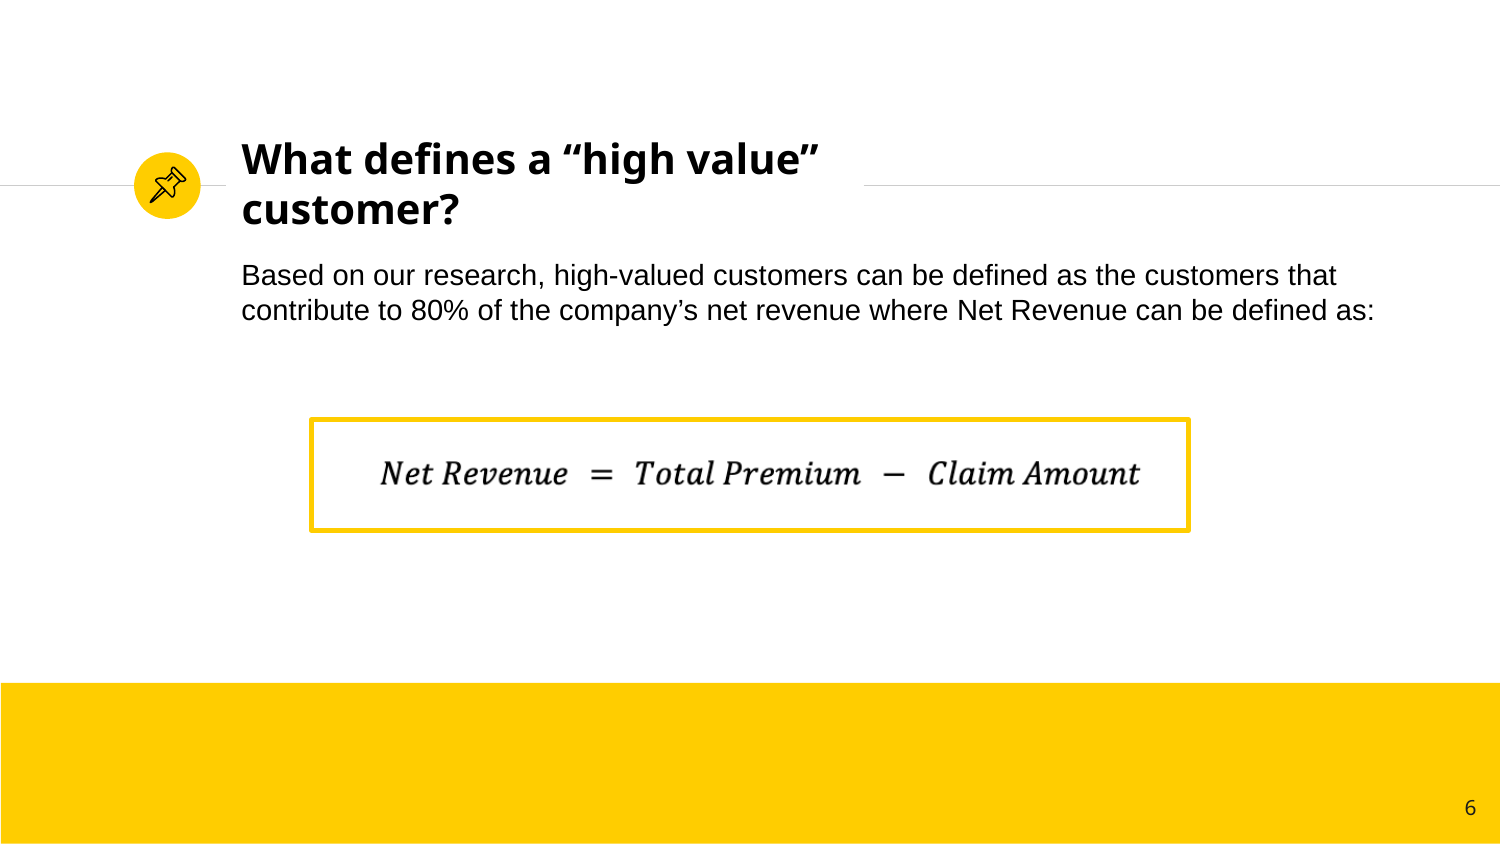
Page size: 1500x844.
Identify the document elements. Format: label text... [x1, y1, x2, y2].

text_box [110, 678, 1398, 814]
picture [313, 421, 1187, 529]
title What defines a “high value” customer? [226, 146, 863, 219]
text_box Based on our research, high-valued customers can be defined as the customers that contribute to 80% of the company’s net revenue where Net Revenue can be defined as: [226, 240, 1413, 603]
slide_number ‹#› [1401, 779, 1492, 844]
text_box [150, 166, 186, 203]
text_box [0, 682, 1500, 844]
